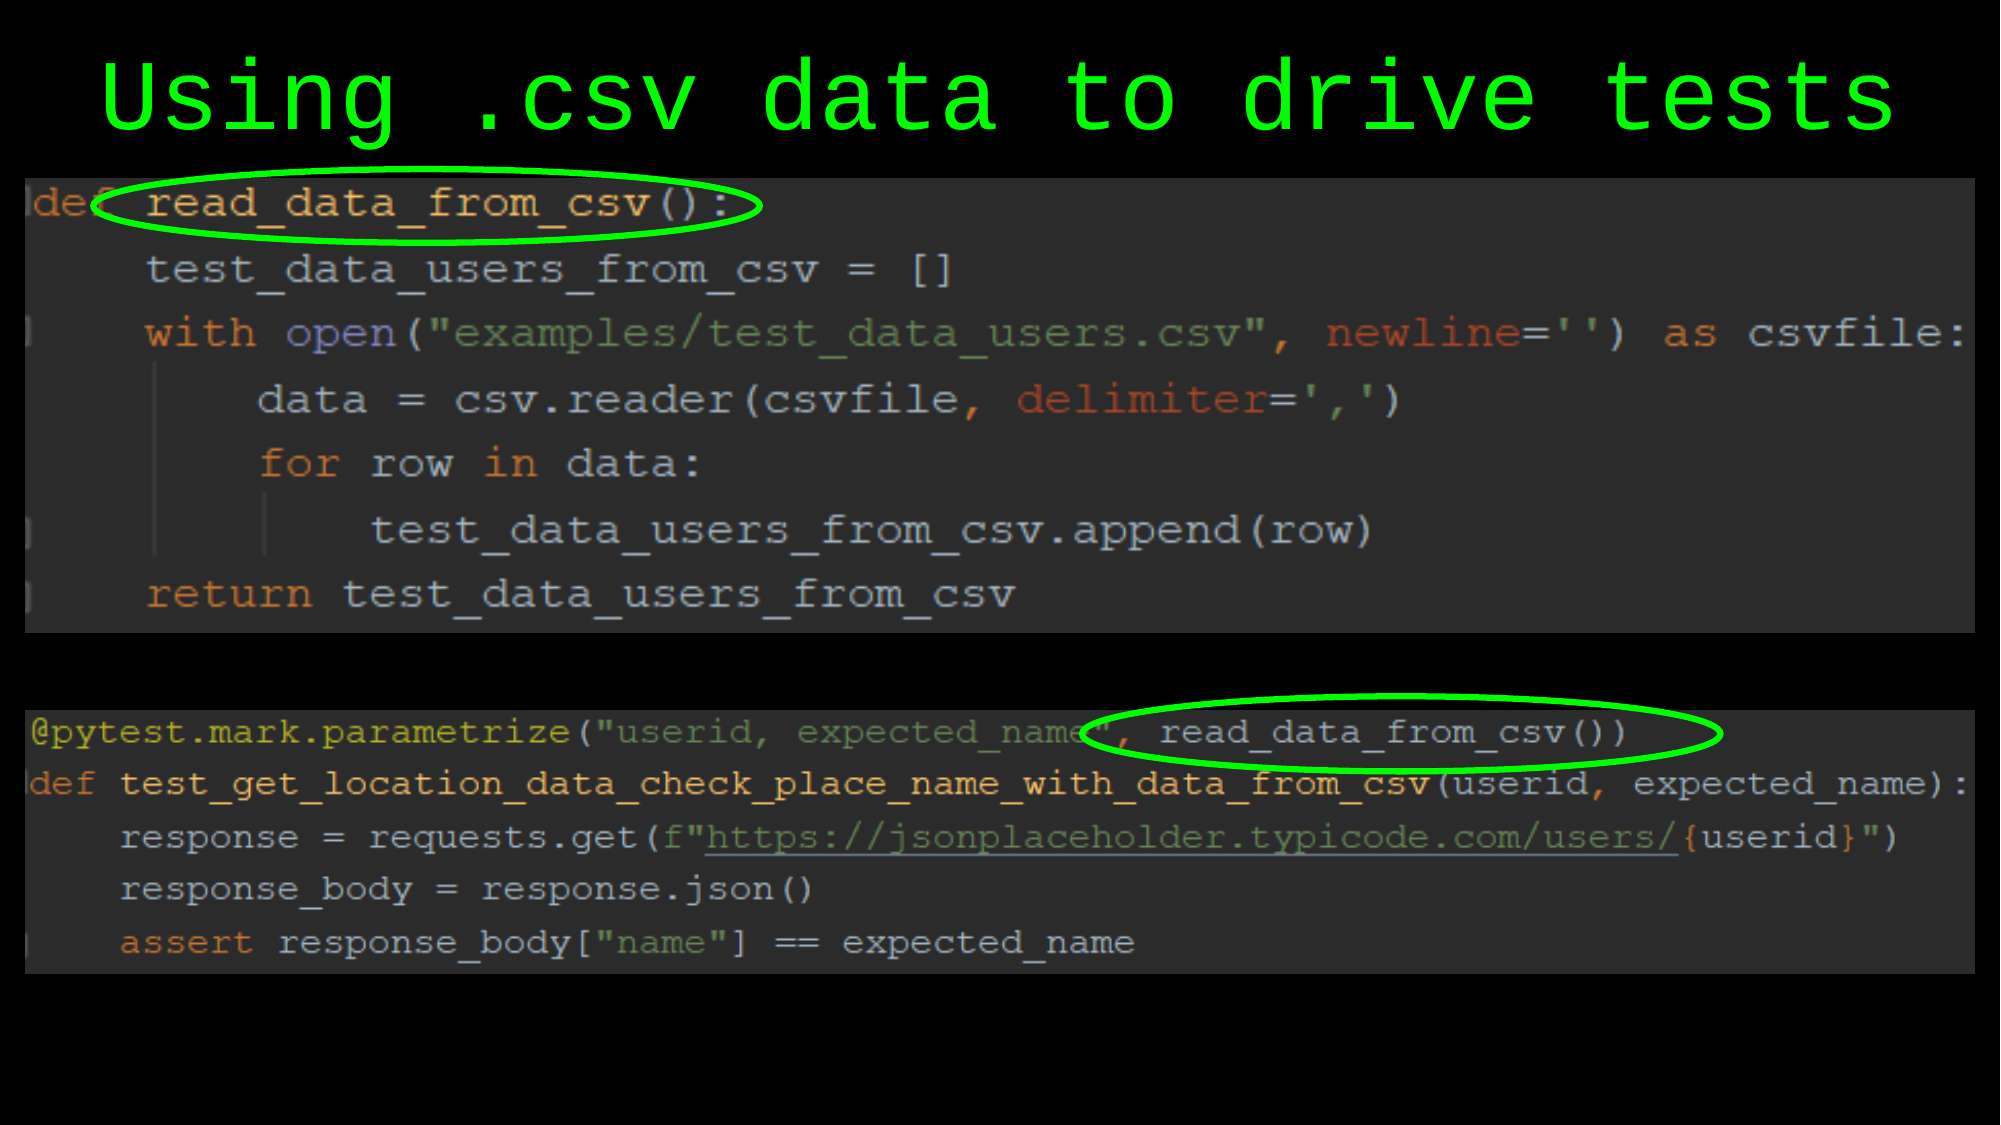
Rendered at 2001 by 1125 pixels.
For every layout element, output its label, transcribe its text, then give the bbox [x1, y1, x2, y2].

title Using .csv data to drive tests [0, 0, 2000, 196]
picture [25, 710, 1975, 974]
text_box [1147, 695, 1656, 710]
text_box [198, 168, 655, 178]
picture [25, 178, 1975, 633]
